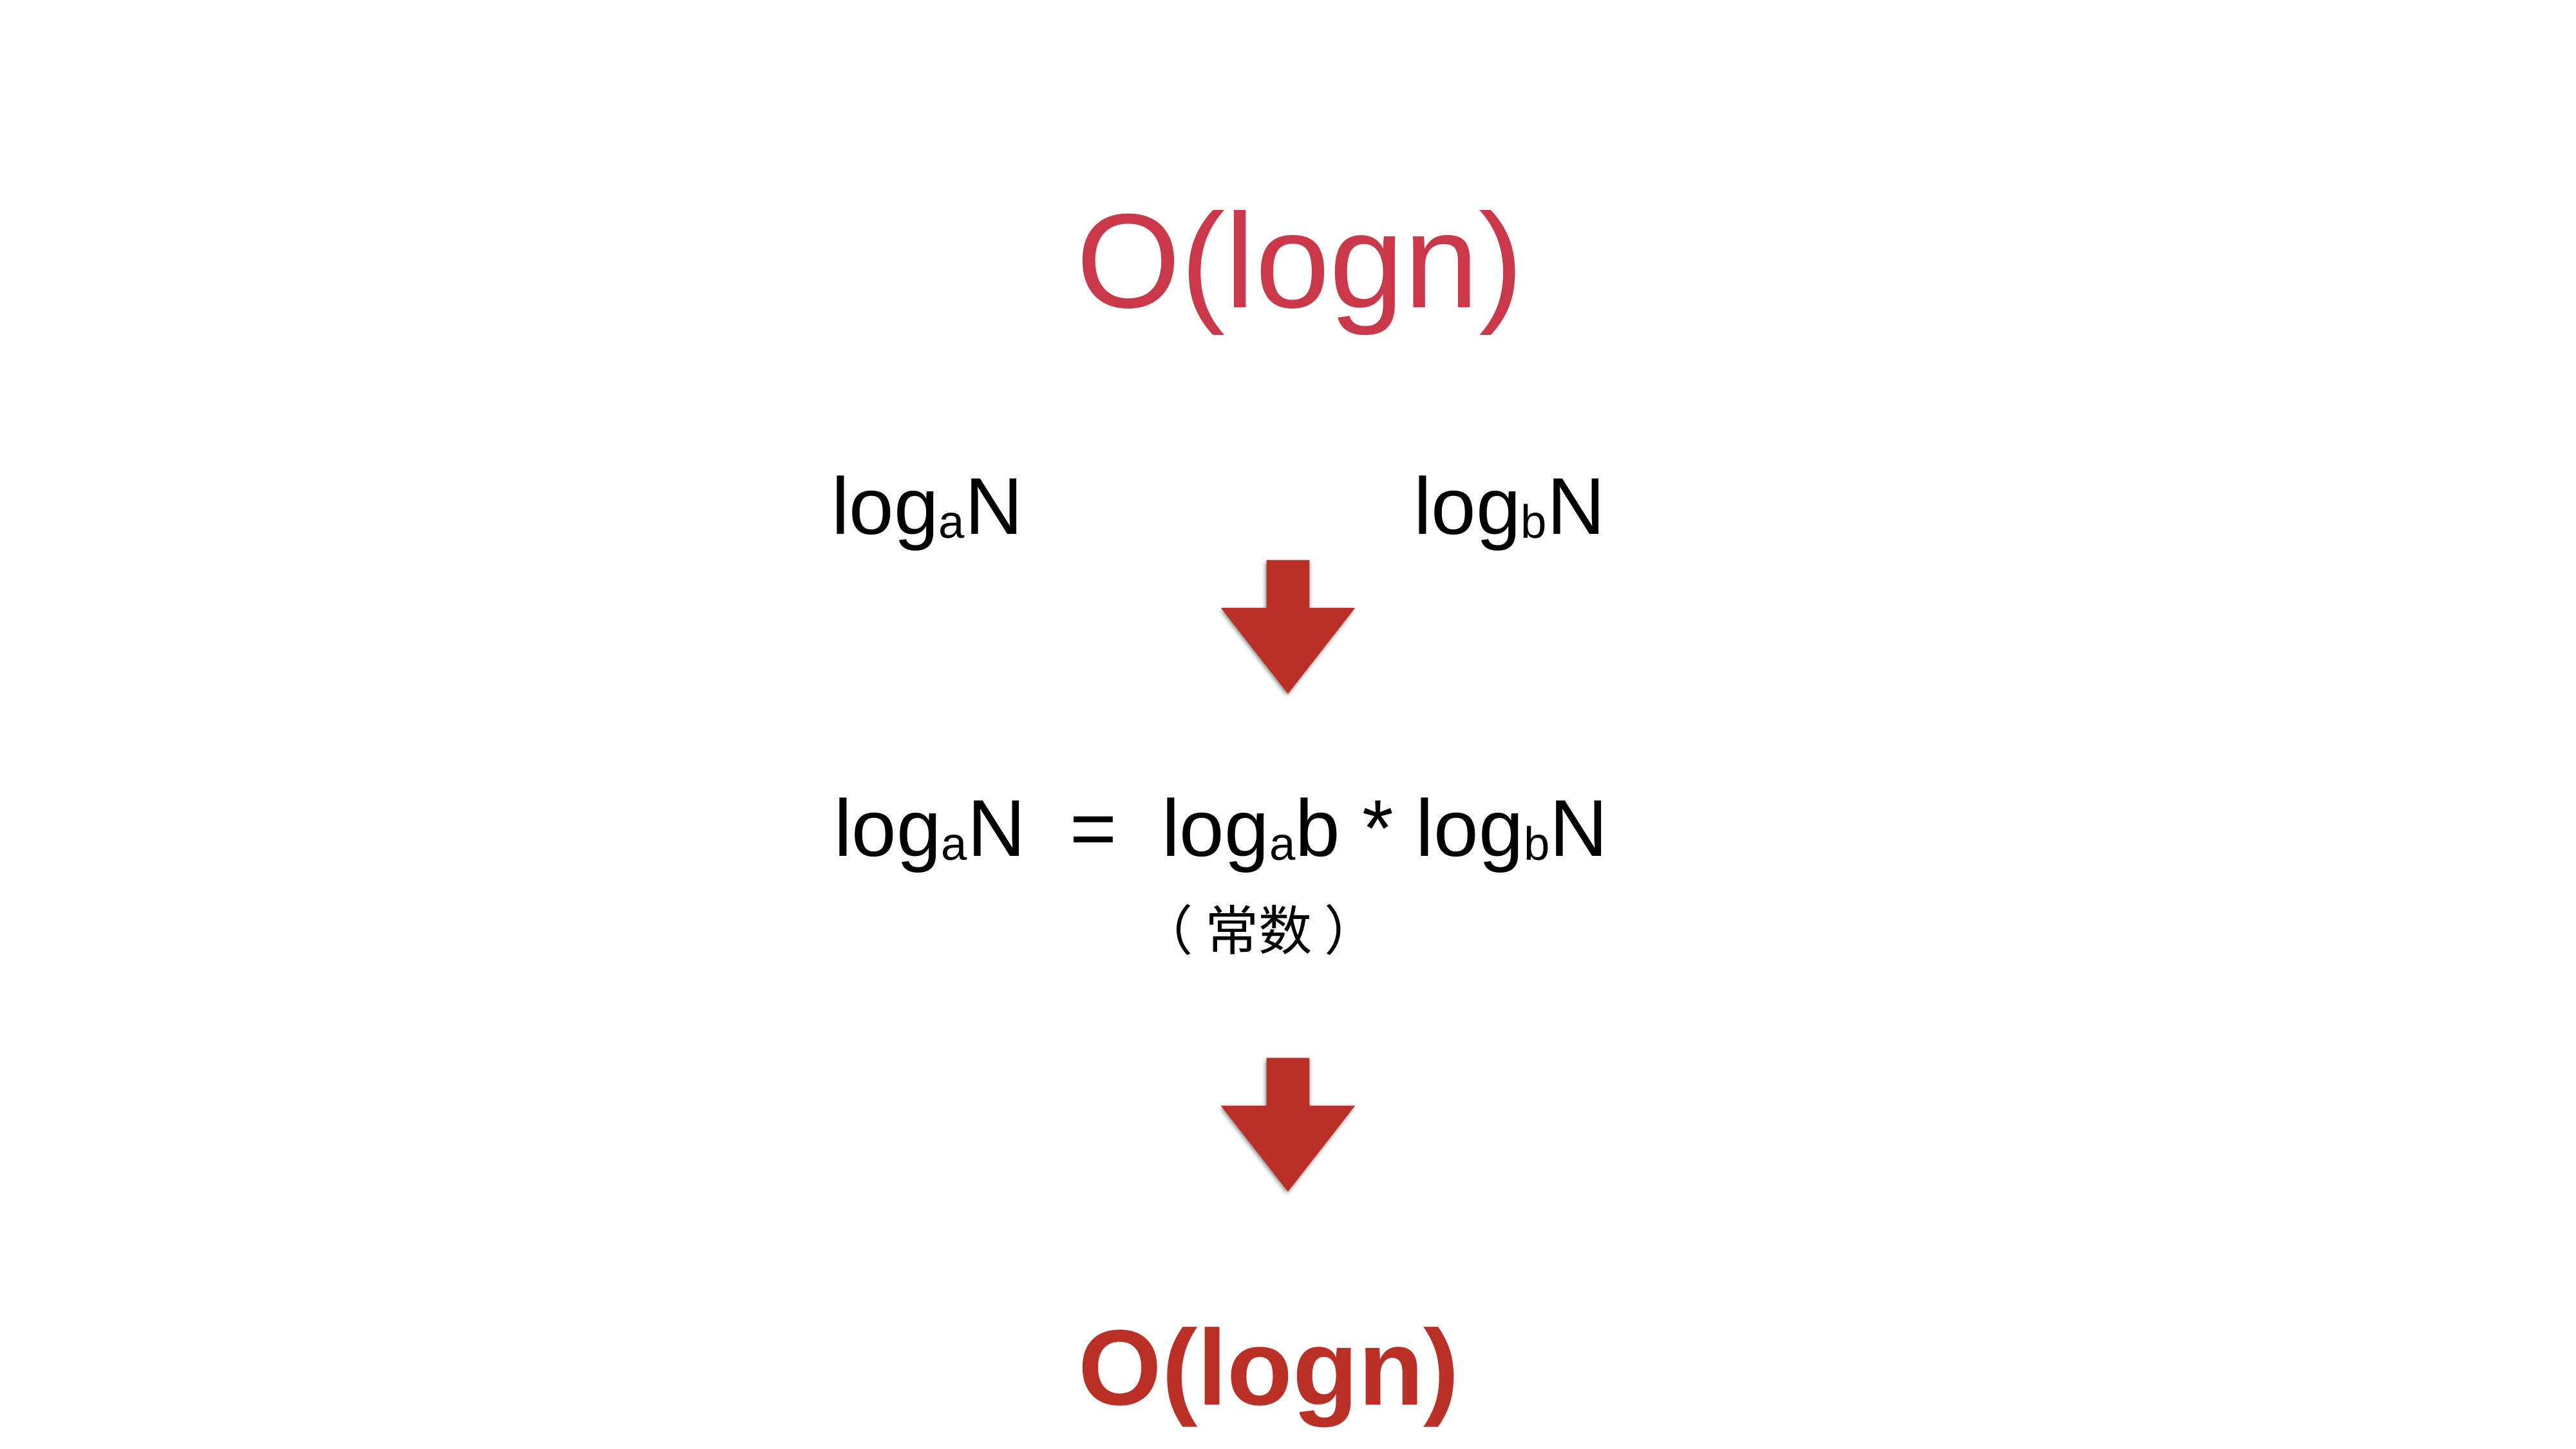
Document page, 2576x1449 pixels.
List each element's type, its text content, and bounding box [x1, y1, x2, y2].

title O(logn) [187, 124, 2389, 340]
text_box [1220, 560, 1356, 694]
text_box （ 常数 ） [1134, 858, 1405, 967]
text_box [1220, 1057, 1356, 1192]
text_box logaN [826, 400, 1168, 556]
text_box O(logn) [1073, 1227, 1466, 1432]
text_box logaN = logab * logbN [828, 721, 1674, 878]
text_box logbN [1408, 400, 1750, 556]
